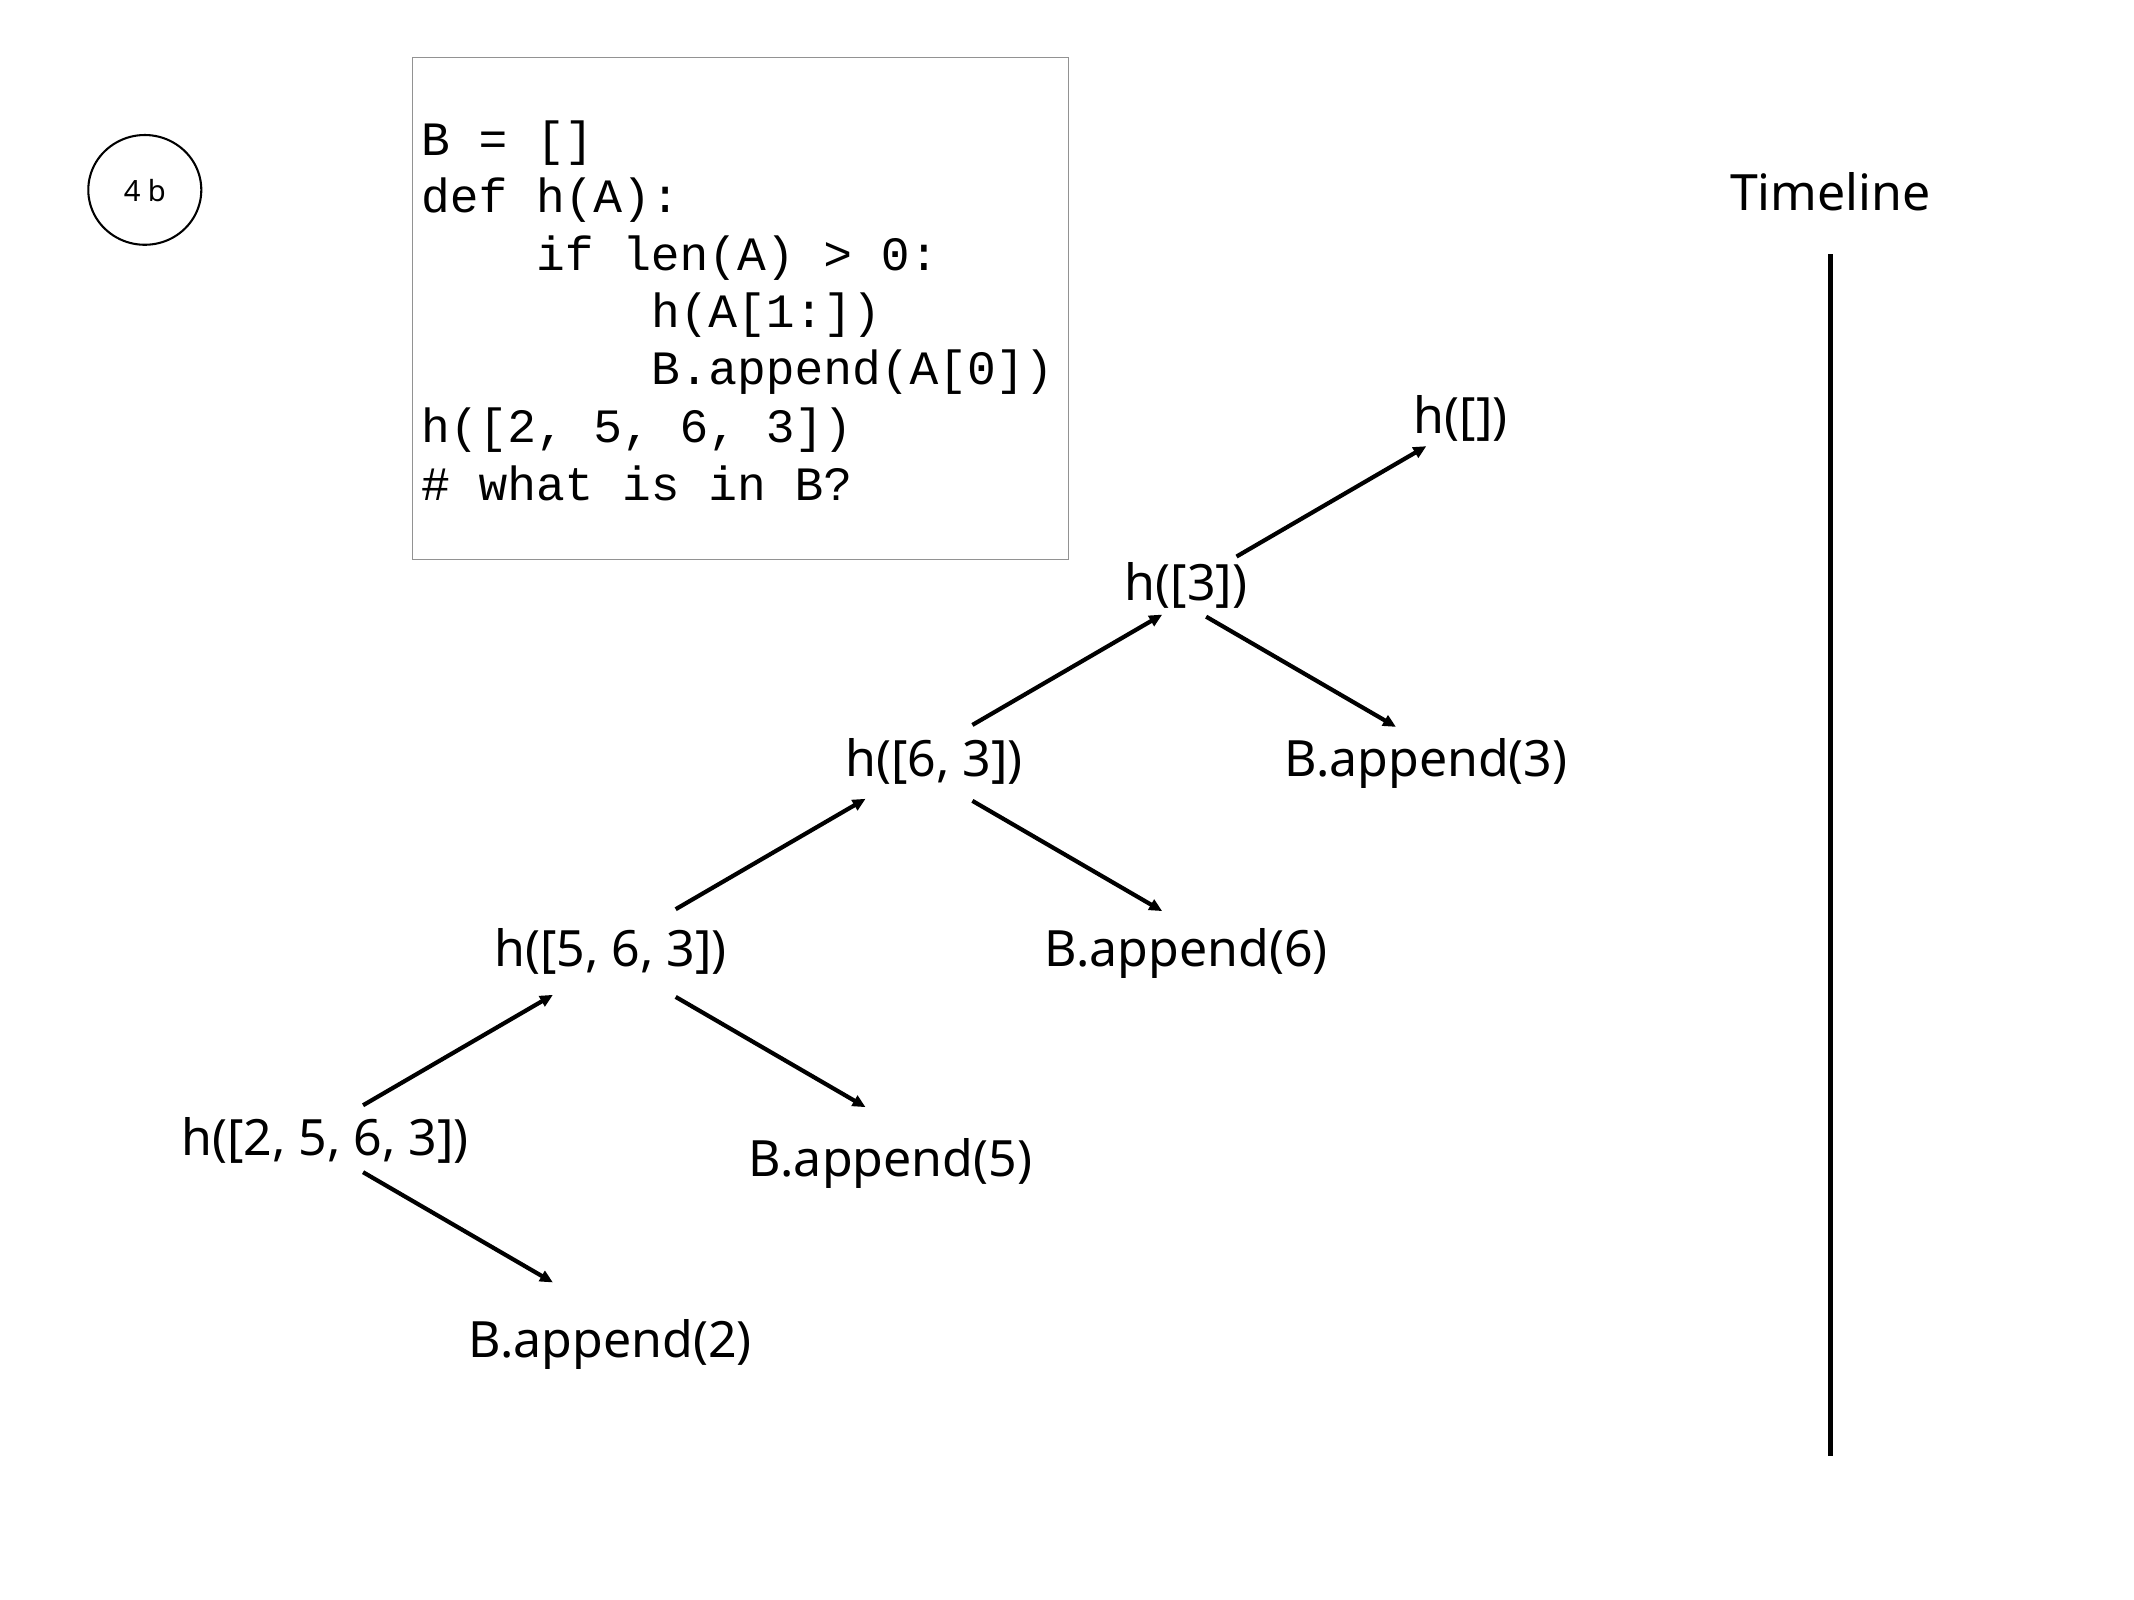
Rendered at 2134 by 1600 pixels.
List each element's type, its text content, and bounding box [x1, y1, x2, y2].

text_box [675, 996, 866, 1107]
text_box h([]) [1405, 375, 1517, 452]
text_box Timeline [1721, 151, 1940, 229]
text_box h([3]) [1116, 542, 1256, 619]
text_box [363, 995, 553, 1106]
text_box B.append(3) [1275, 718, 1576, 795]
text_box h([5, 6, 3]) [485, 907, 735, 985]
text_box B = [] def h(A): if len(A) > 0: h(A[1:]) B.append(A[0]) h([2, 5, 6, 3]) # what is in B? [412, 57, 1069, 560]
text_box [1236, 446, 1427, 557]
text_box B.append(6) [1036, 907, 1337, 985]
text_box B.append(2) [460, 1299, 761, 1376]
text_box [1206, 616, 1396, 727]
text_box B.append(5) [740, 1117, 1041, 1195]
text_box [675, 798, 866, 910]
text_box [972, 800, 1162, 911]
text_box [363, 1172, 553, 1283]
text_box 4 b [88, 135, 202, 245]
text_box h([6, 3]) [836, 718, 1031, 795]
text_box [972, 614, 1162, 726]
text_box h([2, 5, 6, 3]) [173, 1096, 478, 1174]
